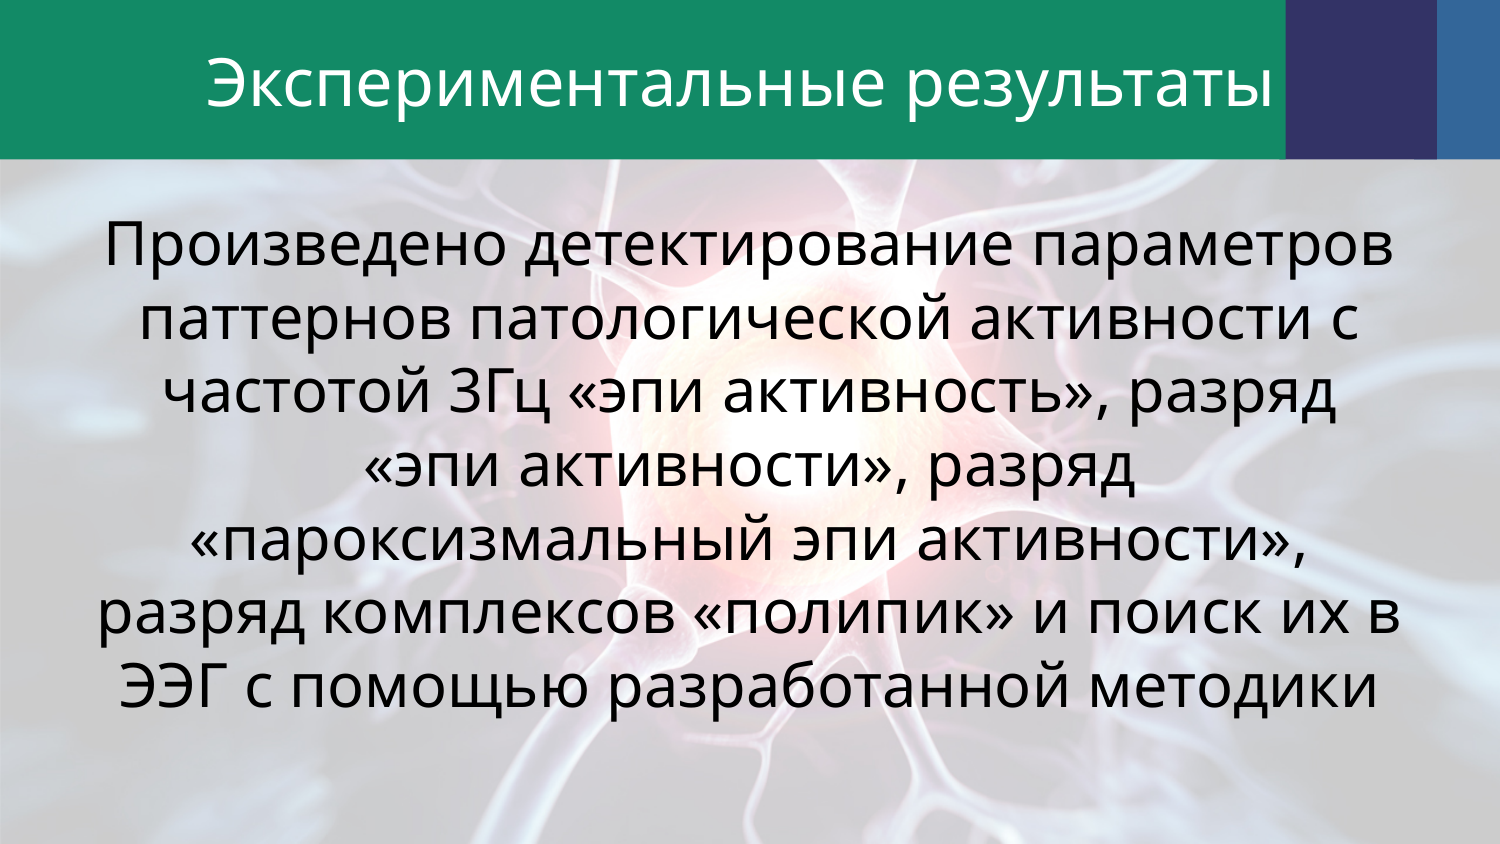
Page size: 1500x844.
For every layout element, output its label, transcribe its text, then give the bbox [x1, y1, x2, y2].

picture [0, 160, 1500, 844]
title Экспериментальные результаты [75, 9, 1425, 150]
list Произведено детектирование параметров паттернов патологической активности с частотой 3Гц «эпи активность», разряд «эпи активности», разряд «пароксизмальный эпи активности», разряд комплексов «полипик» и поиск их в ЭЭГ с помощью разработанной методики [75, 196, 1425, 754]
